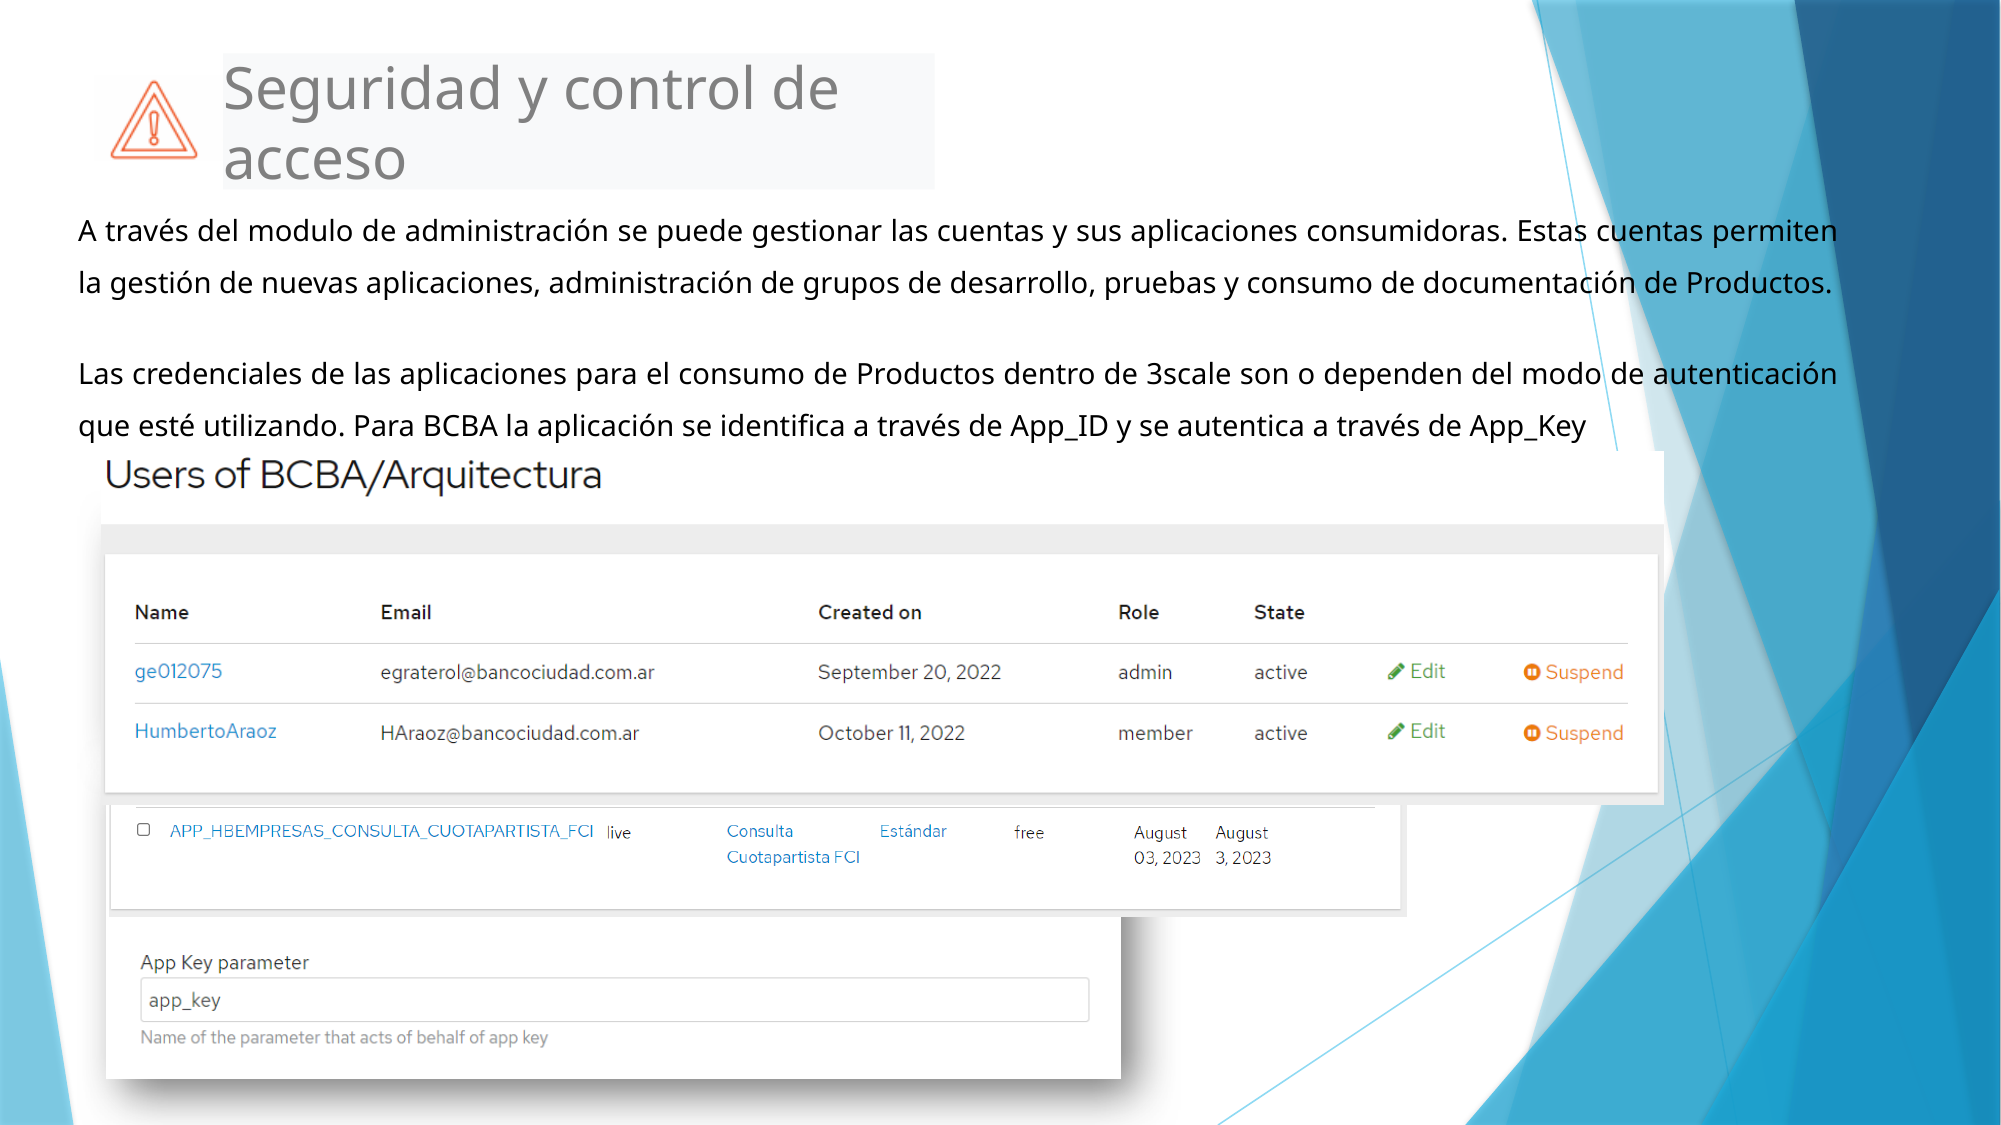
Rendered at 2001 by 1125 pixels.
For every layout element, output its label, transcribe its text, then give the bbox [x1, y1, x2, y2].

picture [94, 74, 226, 162]
text_box A través del modulo de administración se puede gestionar las cuentas y sus aplicaciones consumidoras. Estas cuentas permiten la gestión de nuevas aplicaciones, administración de grupos de desarrollo, pruebas y consumo de documentación de Productos. [63, 186, 1855, 307]
text_box Seguridad y control de acceso [223, 53, 935, 186]
picture [101, 451, 1665, 1080]
text_box Las credenciales de las aplicaciones para el consumo de Productos dentro de 3scale son o dependen del modo de autenticación que esté utilizando. Para BCBA la aplicación se identifica a través de App_ID y se autentica a través de App_Key [63, 330, 1855, 450]
